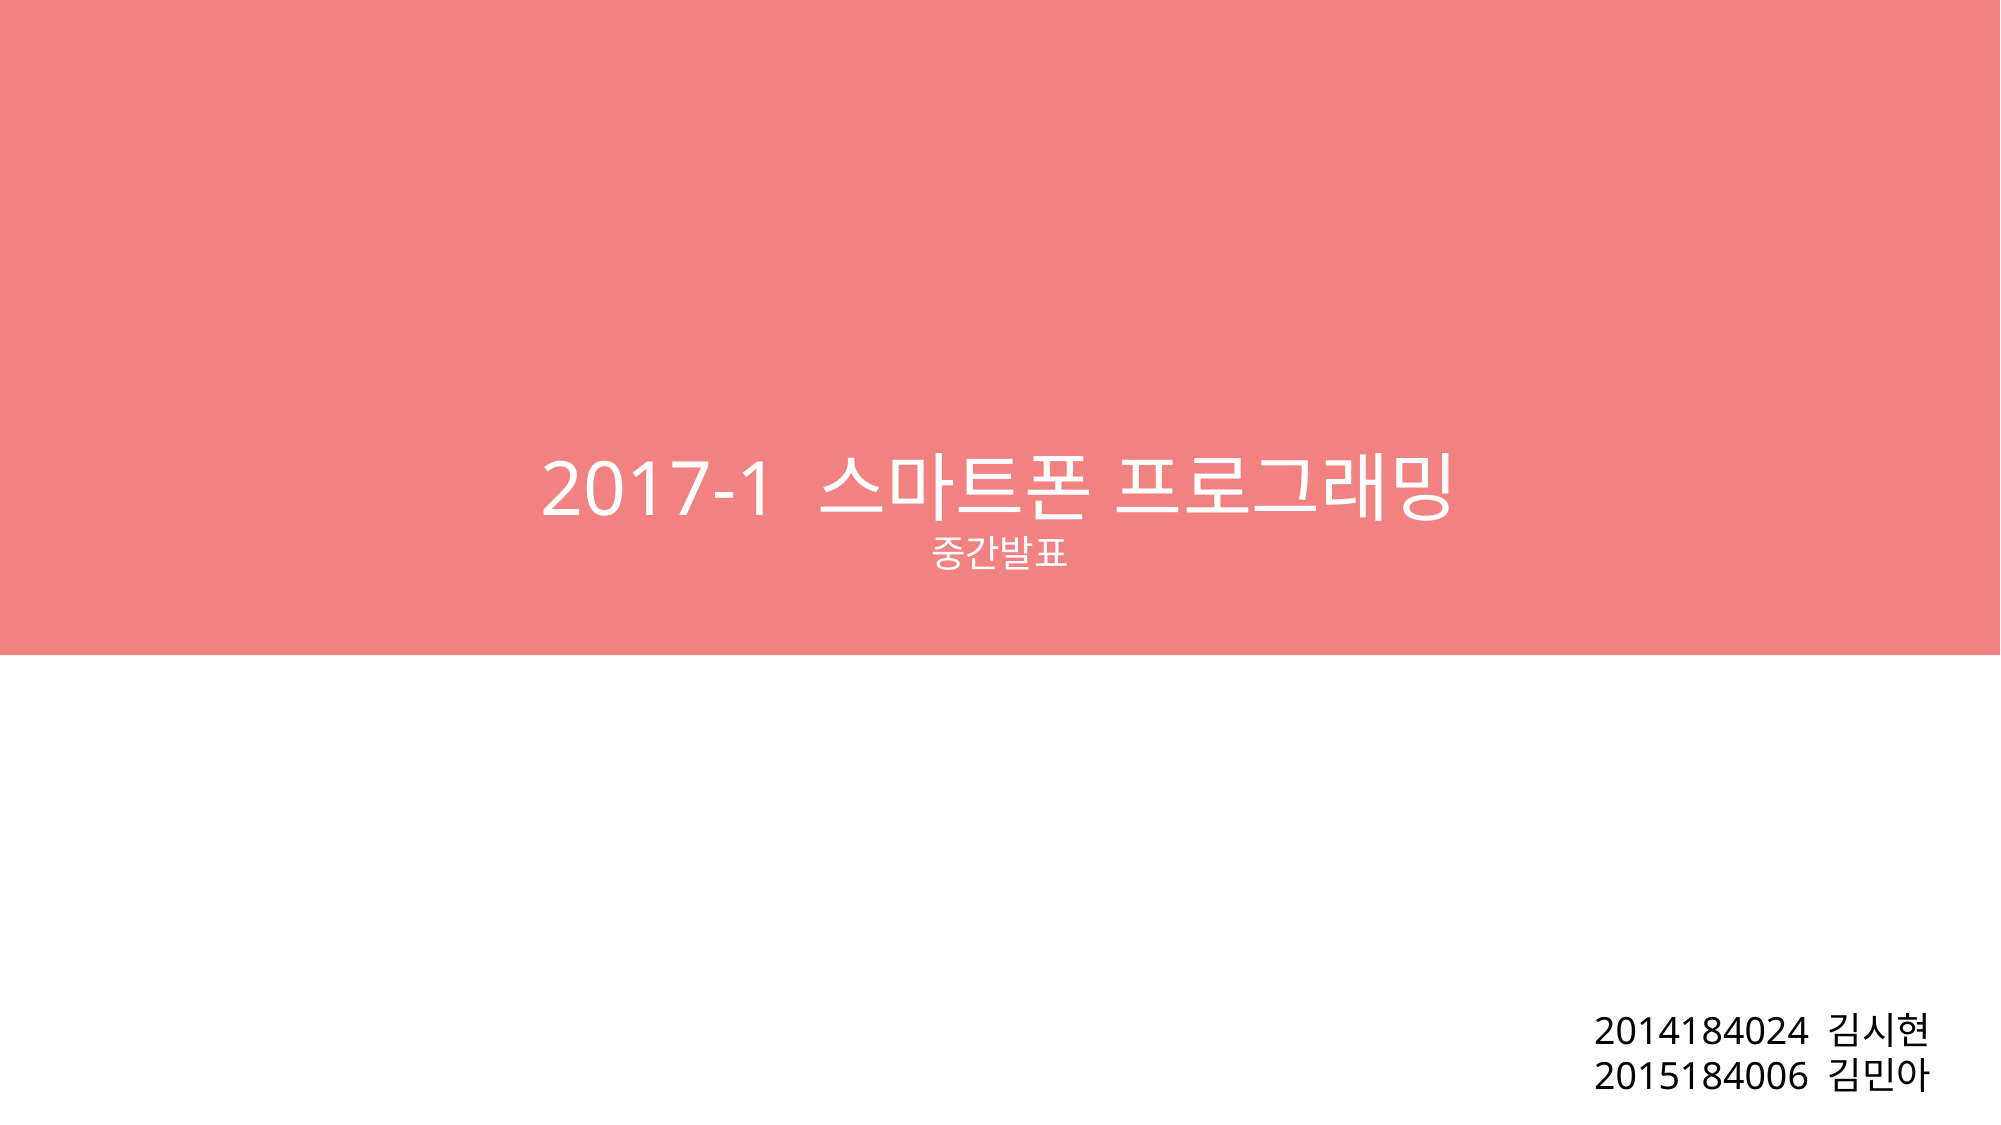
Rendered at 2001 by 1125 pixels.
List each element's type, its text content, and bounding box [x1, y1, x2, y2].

text_box 2014184024 김시현 2015184006 김민아 [1579, 999, 1947, 1105]
text_box 2017-1 스마트폰 프로그래밍 중간발표 [0, 0, 2000, 656]
